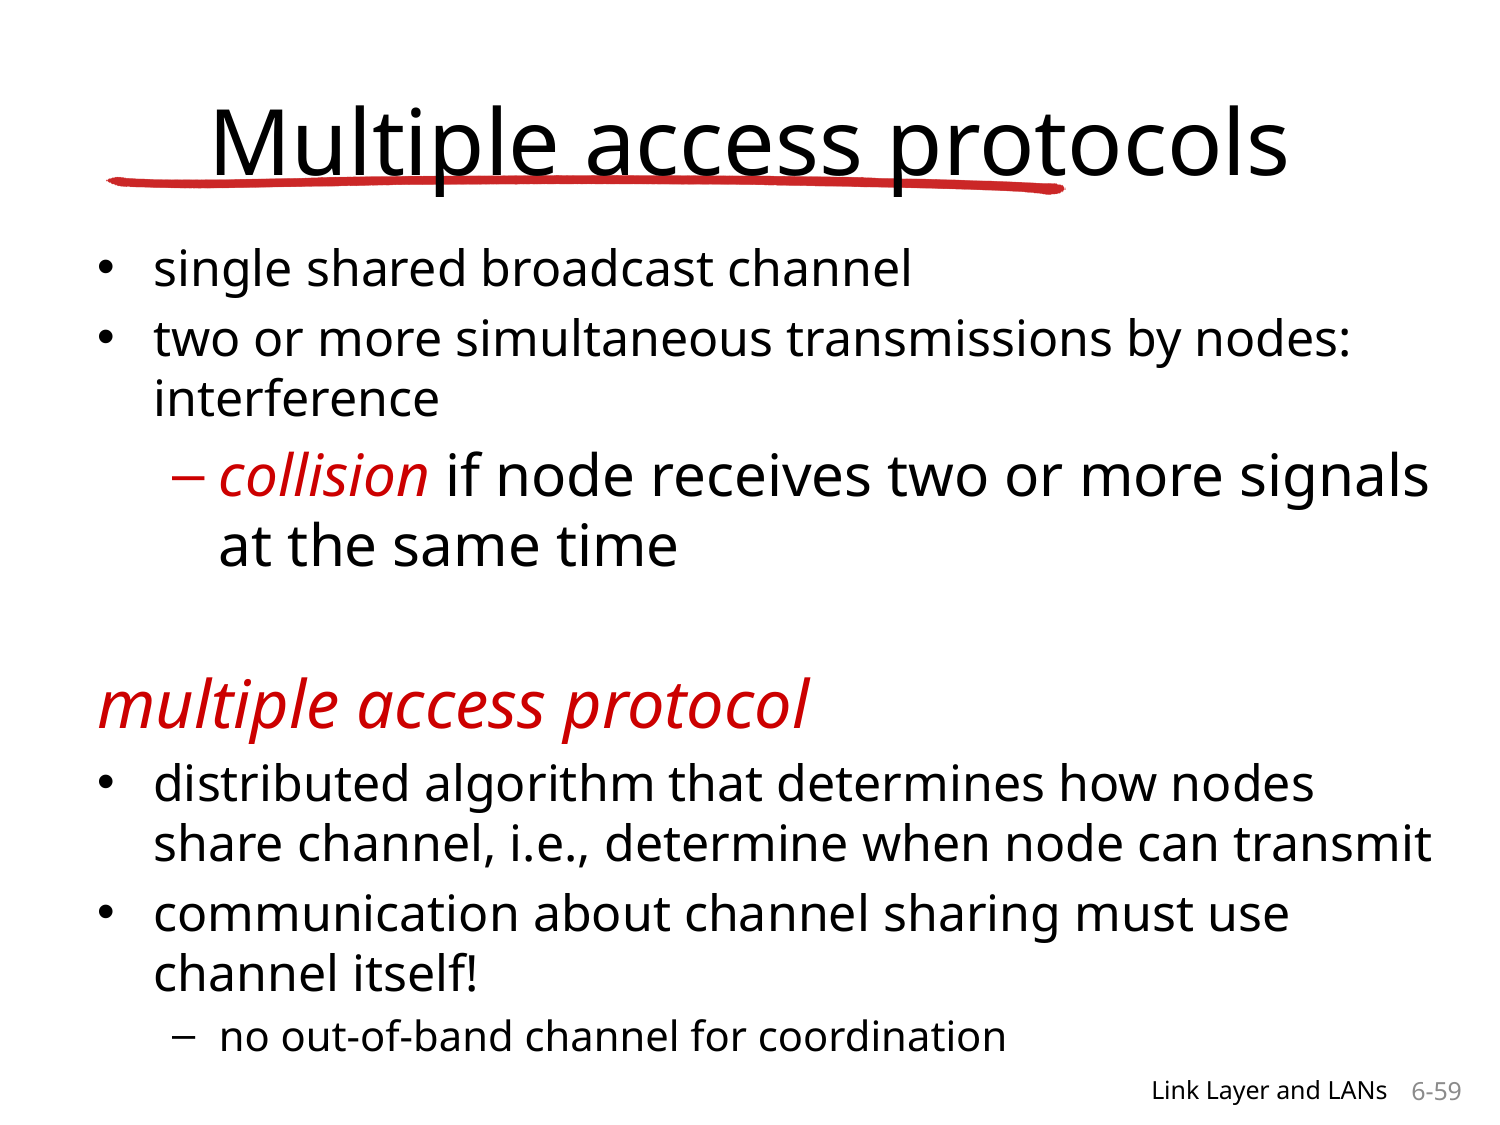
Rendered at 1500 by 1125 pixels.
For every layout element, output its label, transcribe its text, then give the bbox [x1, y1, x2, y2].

footer Link Layer and LANs [1045, 1069, 1404, 1110]
title Multiple access protocols [75, 45, 1425, 233]
list single shared broadcast channel two or more simultaneous transmissions by nodes: interference collision if node receives two or more signals at the same time multiple access protocol distributed algorithm that determines how nodes share channel, i.e., determine when node can transmit communication about channel sharing must use channel itself! no out-of-band channel for coordination [82, 228, 1460, 992]
picture [101, 170, 1078, 200]
slide_number 6-59 [1387, 1069, 1478, 1115]
